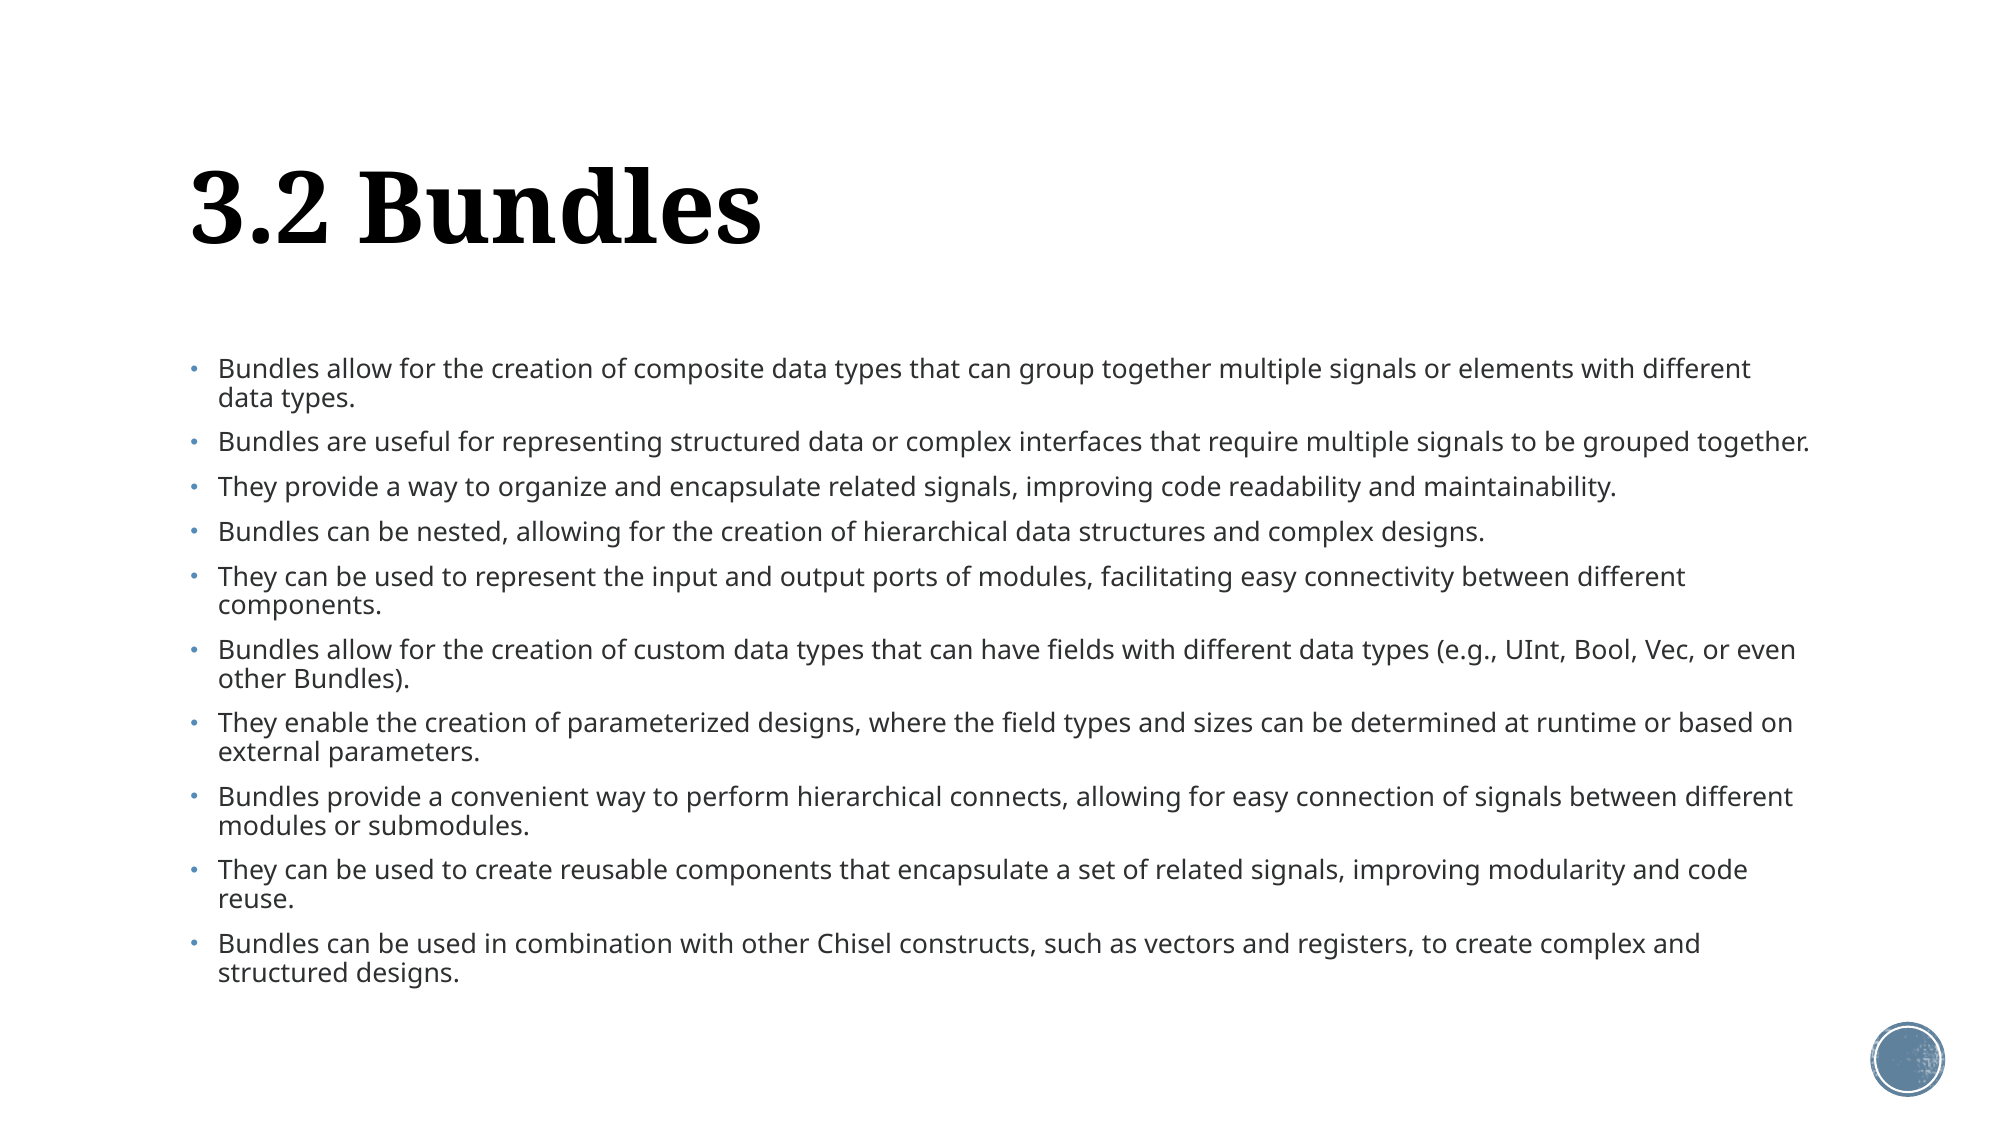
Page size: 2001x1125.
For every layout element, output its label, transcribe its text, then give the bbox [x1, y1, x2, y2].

list Bundles allow for the creation of composite data types that can group together multiple signals or elements with different data types. Bundles are useful for representing structured data or complex interfaces that require multiple signals to be grouped together. They provide a way to organize and encapsulate related signals, improving code readability and maintainability. Bundles can be nested, allowing for the creation of hierarchical data structures and complex designs. They can be used to represent the input and output ports of modules, facilitating easy connectivity between different components. Bundles allow for the creation of custom data types that can have fields with different data types (e.g., UInt, Bool, Vec, or even other Bundles). They enable the creation of parameterized designs, where the field types and sizes can be determined at runtime or based on external parameters. Bundles provide a convenient way to perform hierarchical connects, allowing for easy connection of signals between different modules or submodules. They can be used to create reusable components that encapsulate a set of related signals, improving modularity and code reuse. Bundles can be used in combination with other Chisel constructs, such as vectors and registers, to create complex and structured designs. [175, 348, 1826, 1013]
title 3.2 Bundles [175, 79, 1826, 344]
